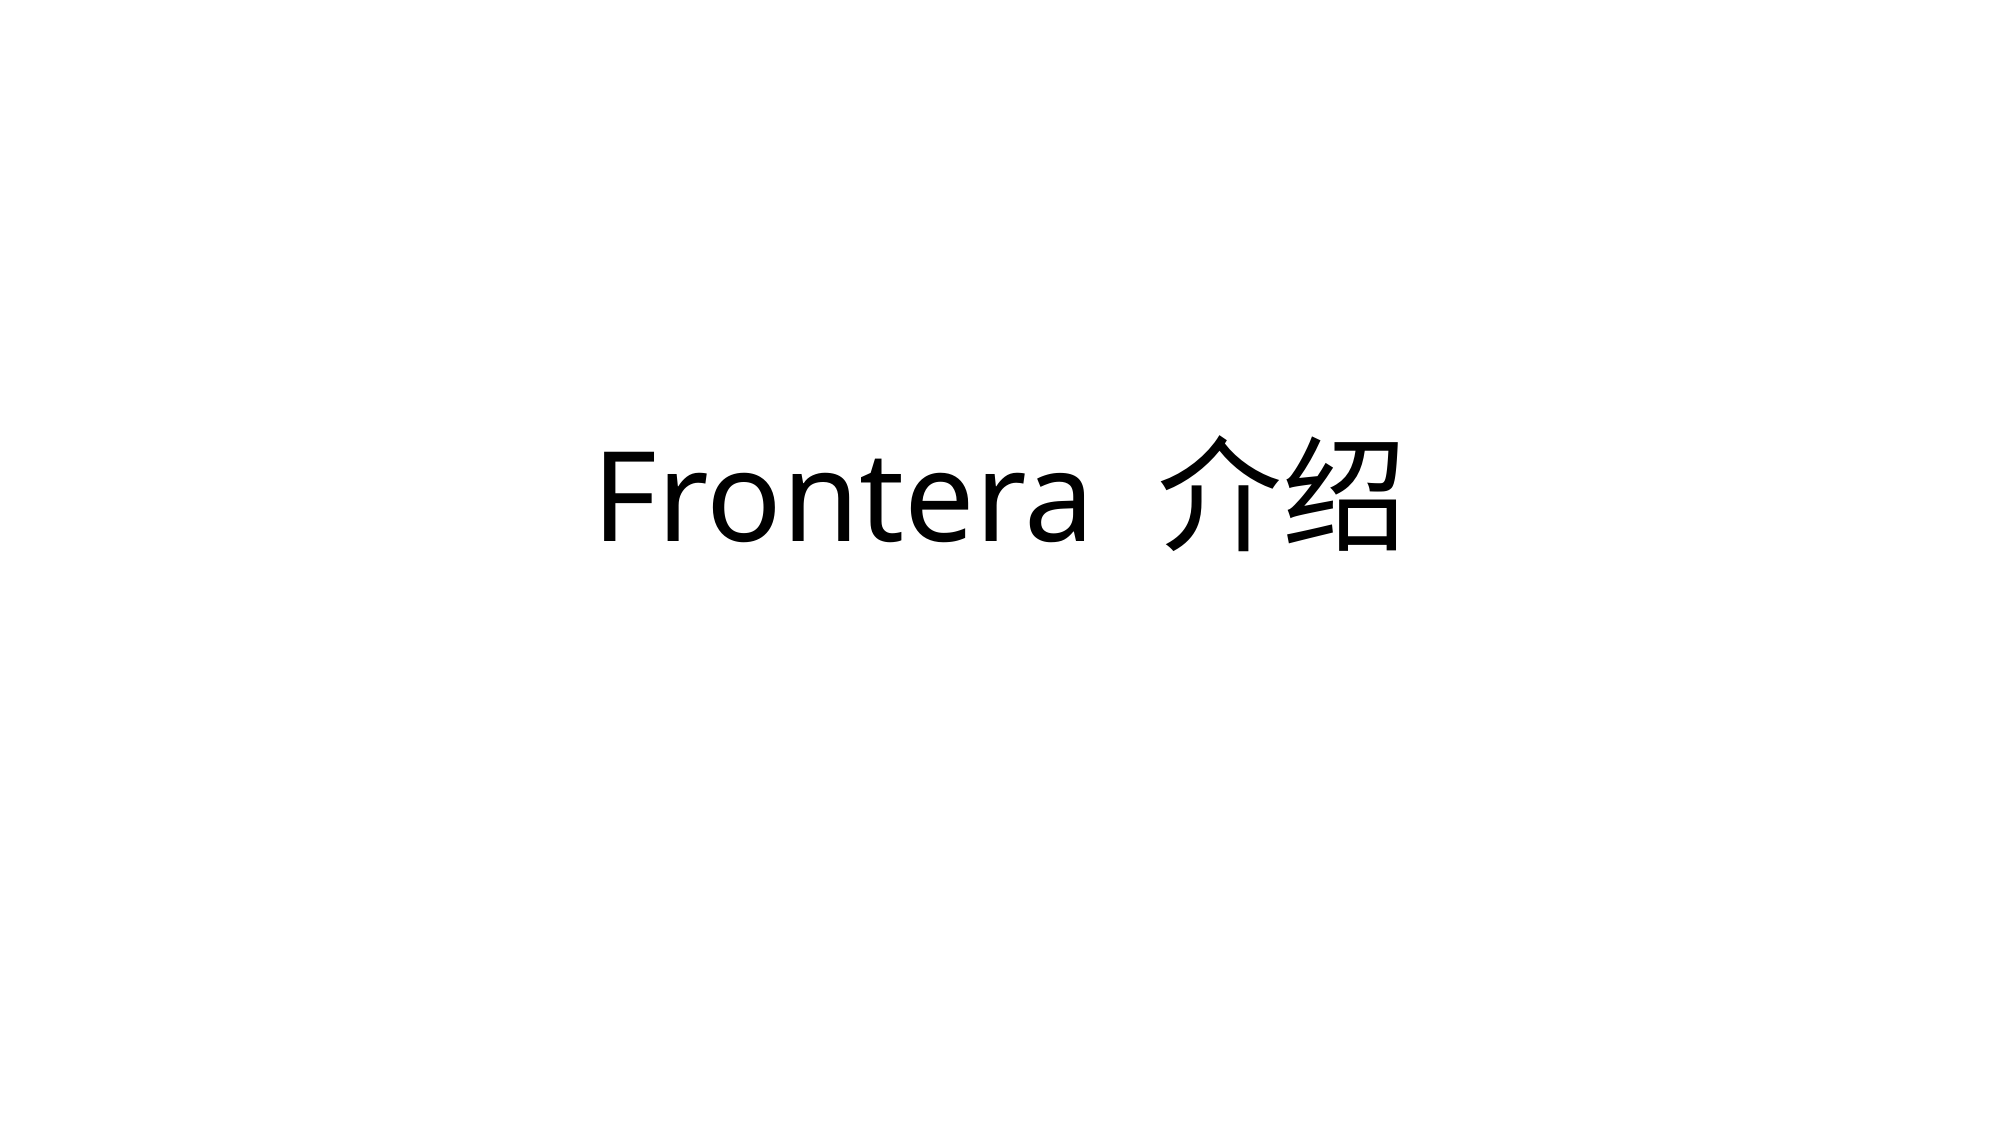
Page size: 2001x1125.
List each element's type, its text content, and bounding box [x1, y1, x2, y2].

title Frontera 介绍 [249, 184, 1750, 576]
